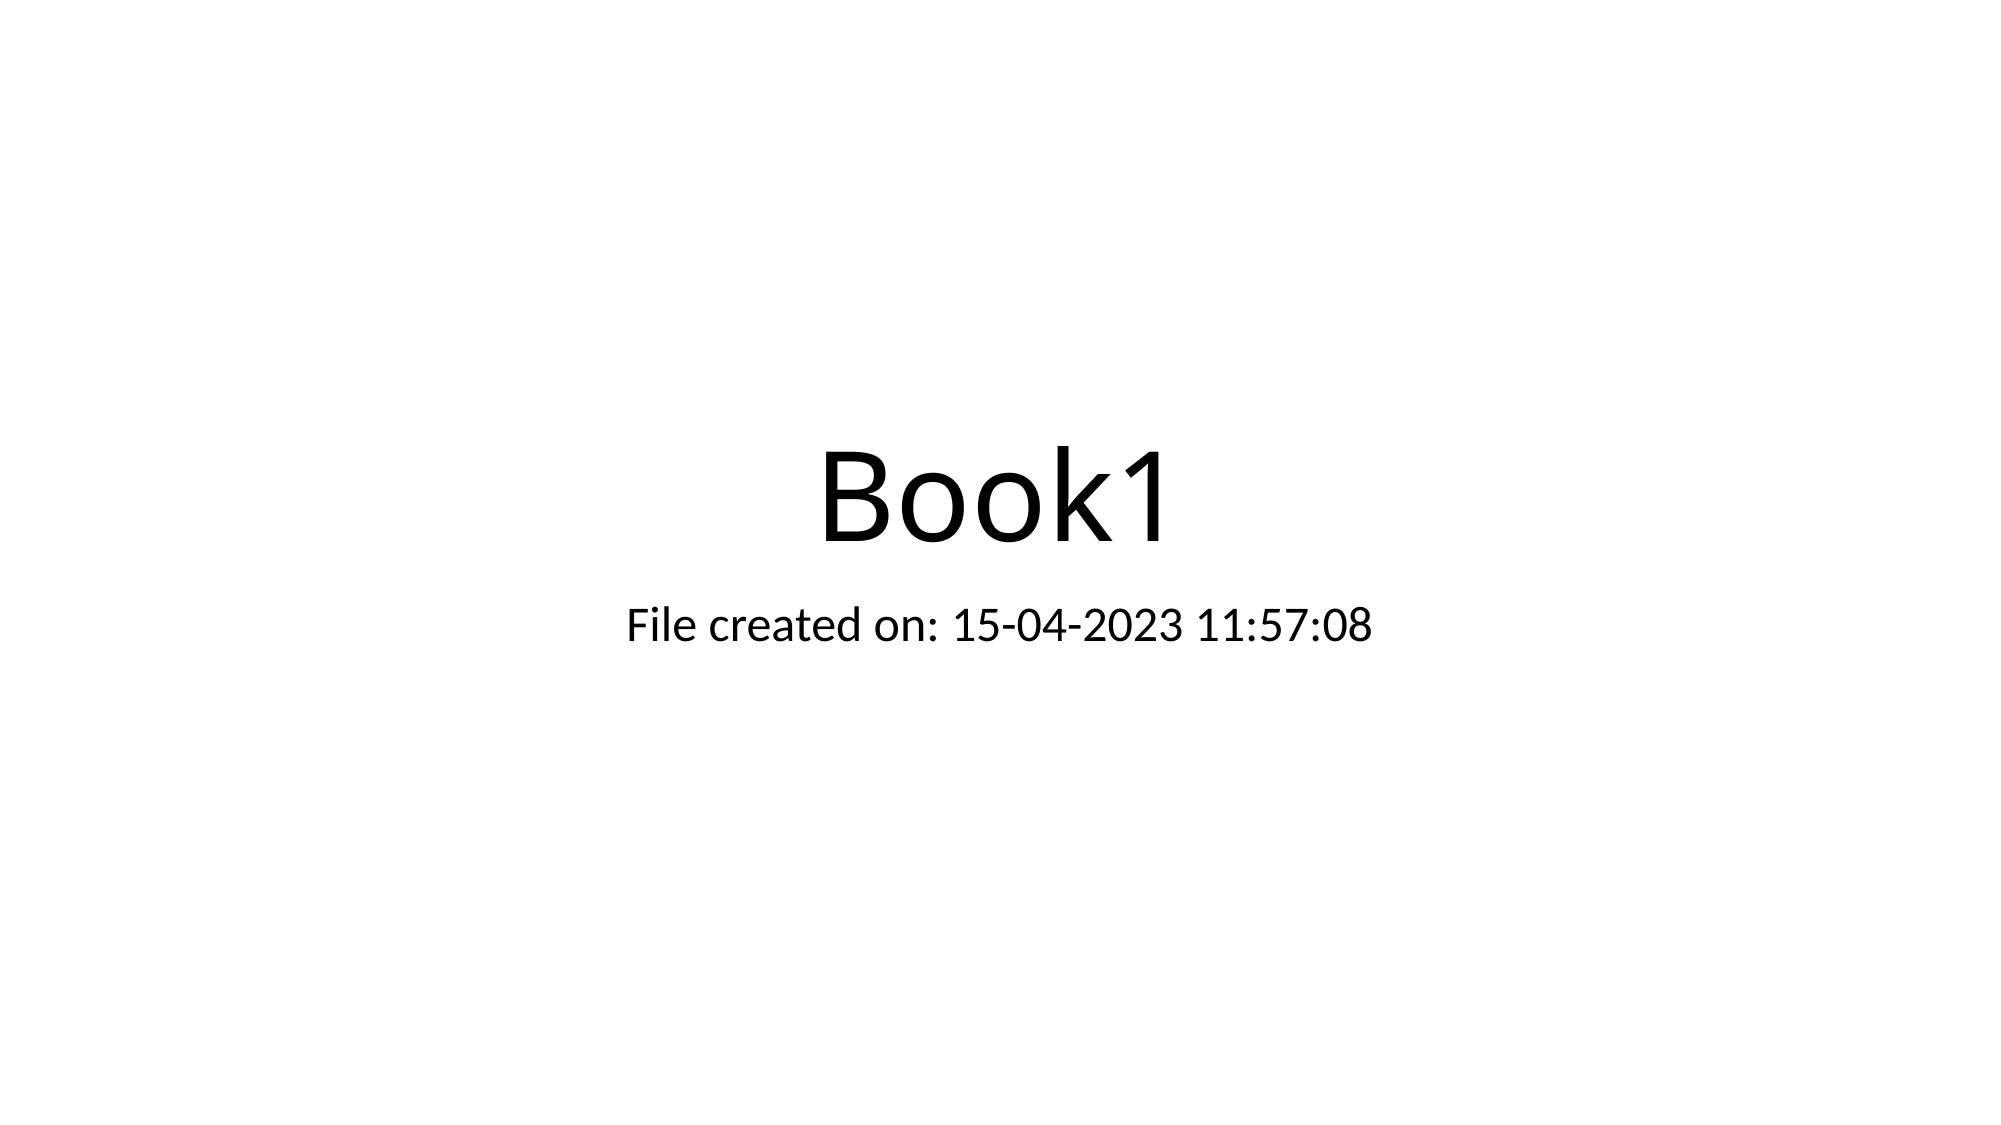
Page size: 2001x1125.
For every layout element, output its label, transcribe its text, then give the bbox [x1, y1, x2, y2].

subtitle File created on: 15-04-2023 11:57:08 [249, 590, 1750, 863]
title Book1 [249, 184, 1750, 576]
